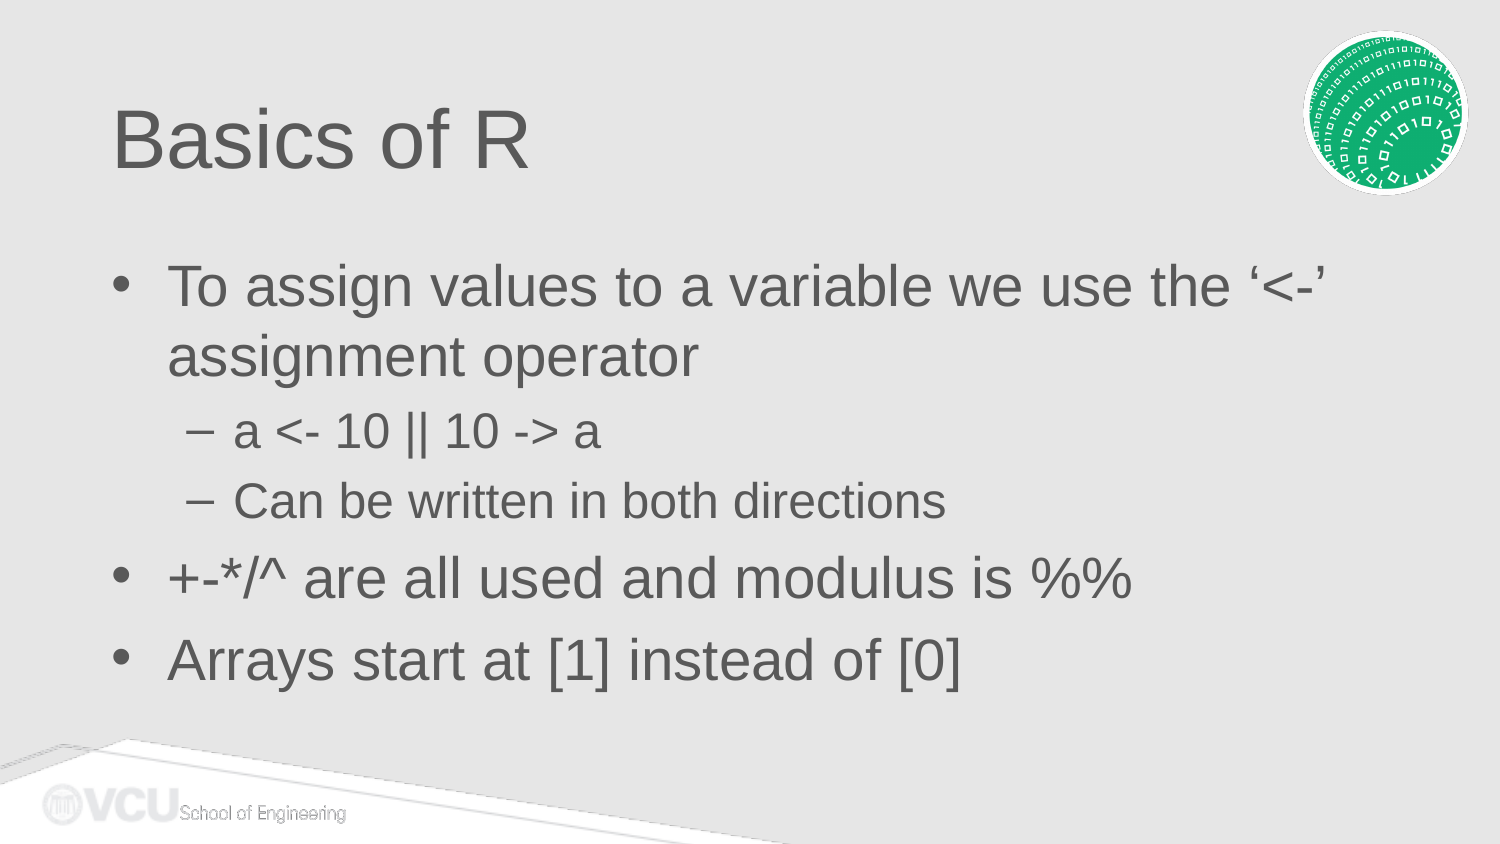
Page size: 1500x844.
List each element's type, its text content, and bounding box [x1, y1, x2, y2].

title Basics of R [96, 77, 1447, 219]
list To assign values to a variable we use the ‘<-’ assignment operator a <- 10 || 10 -> a Can be written in both directions +-*/^ are all used and modulus is %% Arrays start at [1] instead of [0] [96, 240, 1447, 798]
picture [177, 798, 349, 844]
picture [1302, 29, 1470, 196]
